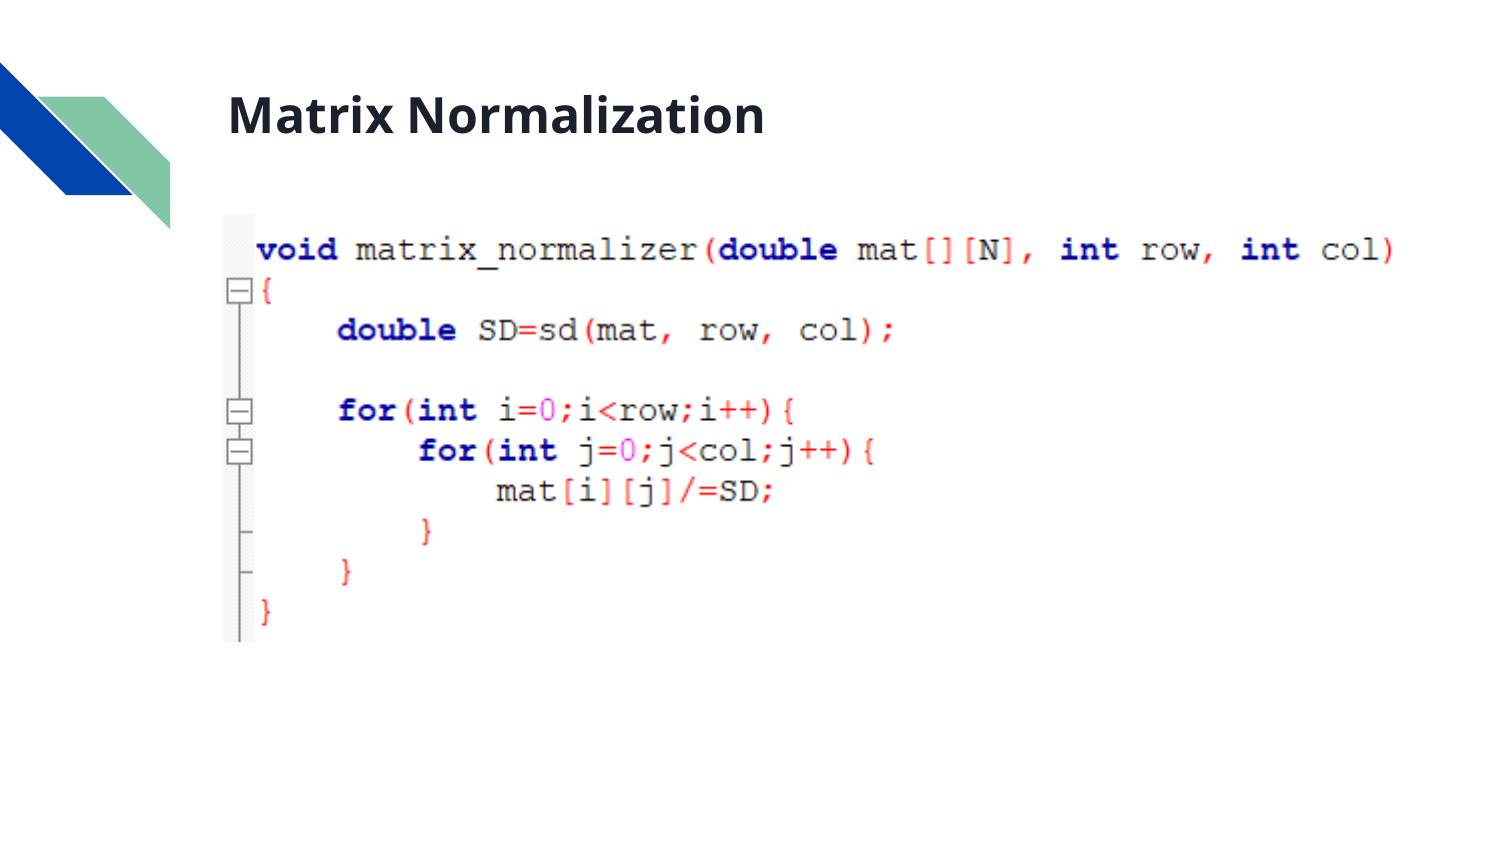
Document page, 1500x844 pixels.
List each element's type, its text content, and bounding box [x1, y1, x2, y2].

title Matrix Normalization [212, 64, 1368, 215]
picture [223, 214, 1409, 642]
